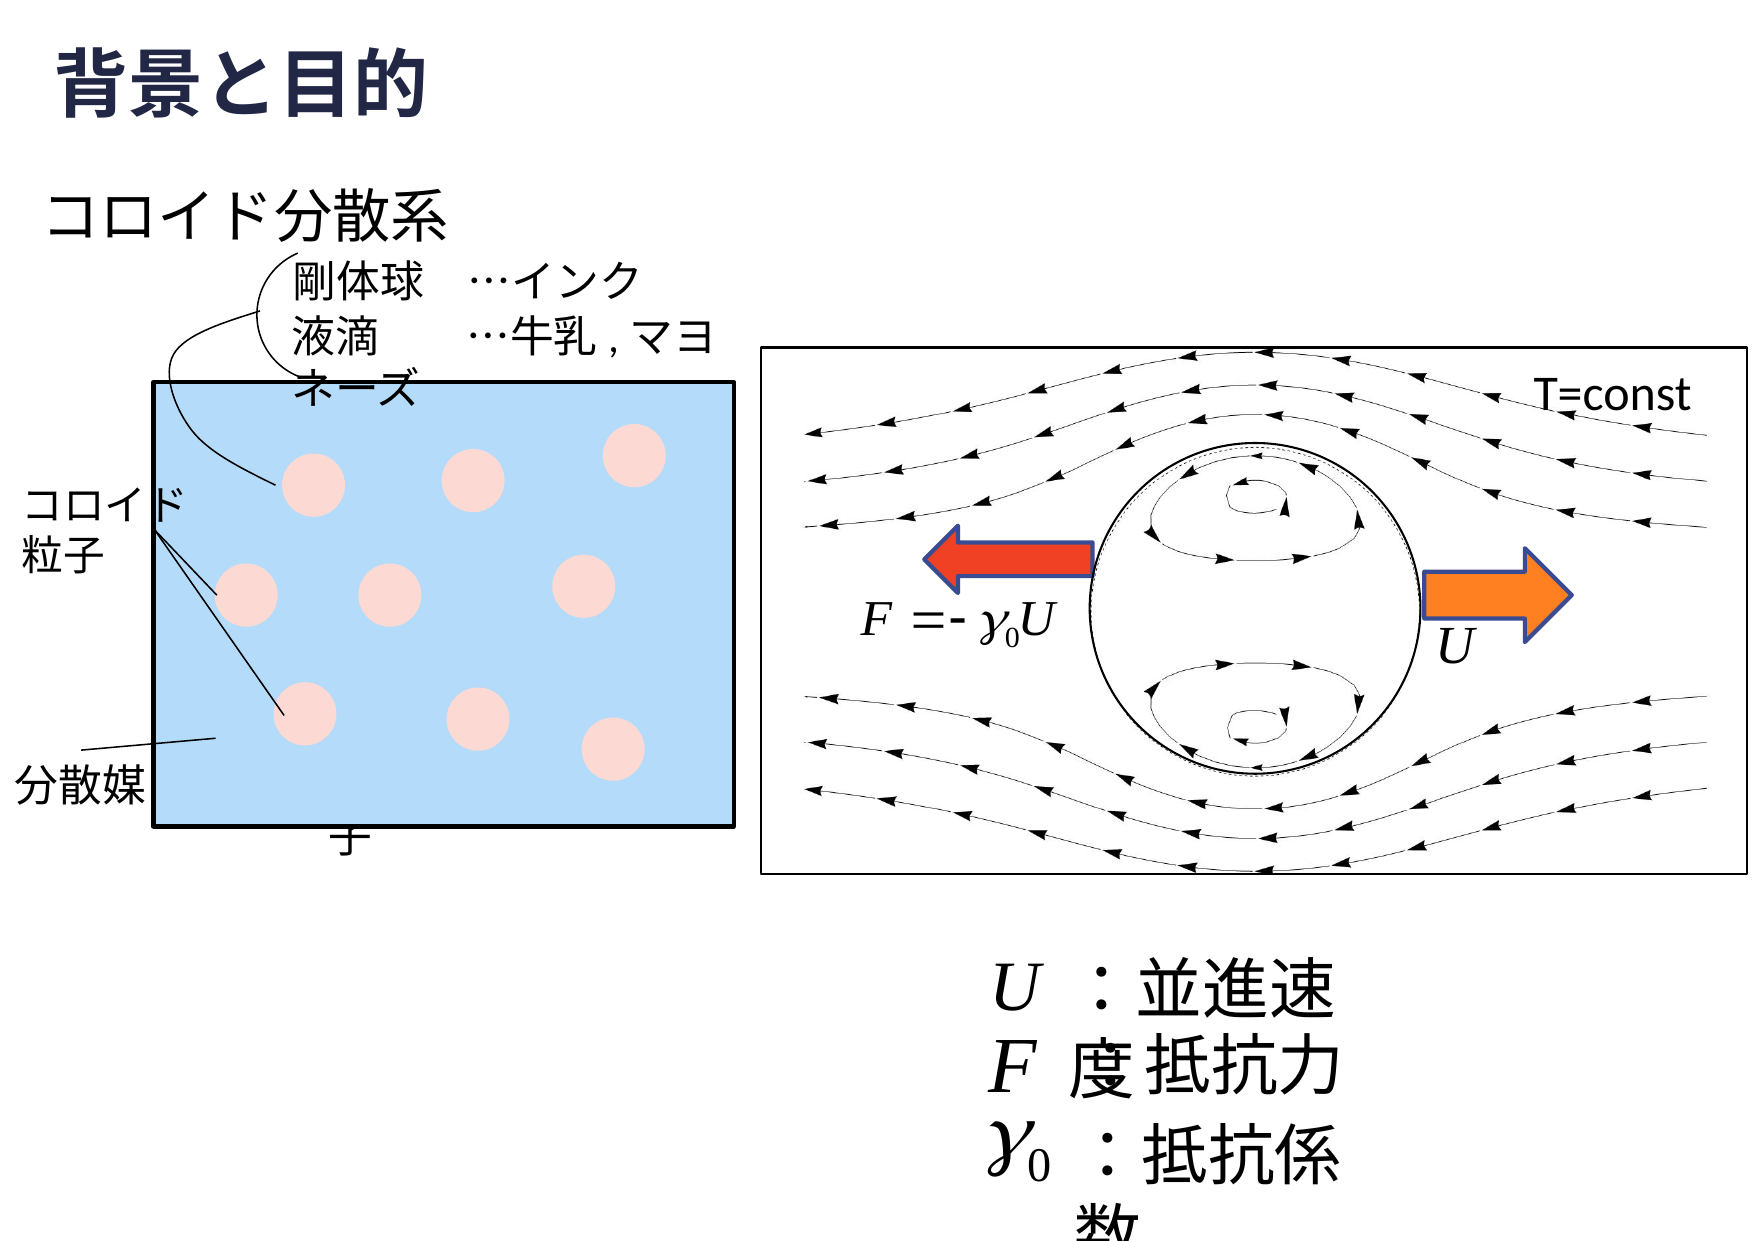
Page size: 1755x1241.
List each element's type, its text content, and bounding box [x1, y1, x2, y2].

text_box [762, 348, 1755, 874]
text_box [973, 938, 1402, 1202]
title 背景と目的 [38, 29, 1618, 172]
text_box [0, 171, 802, 827]
